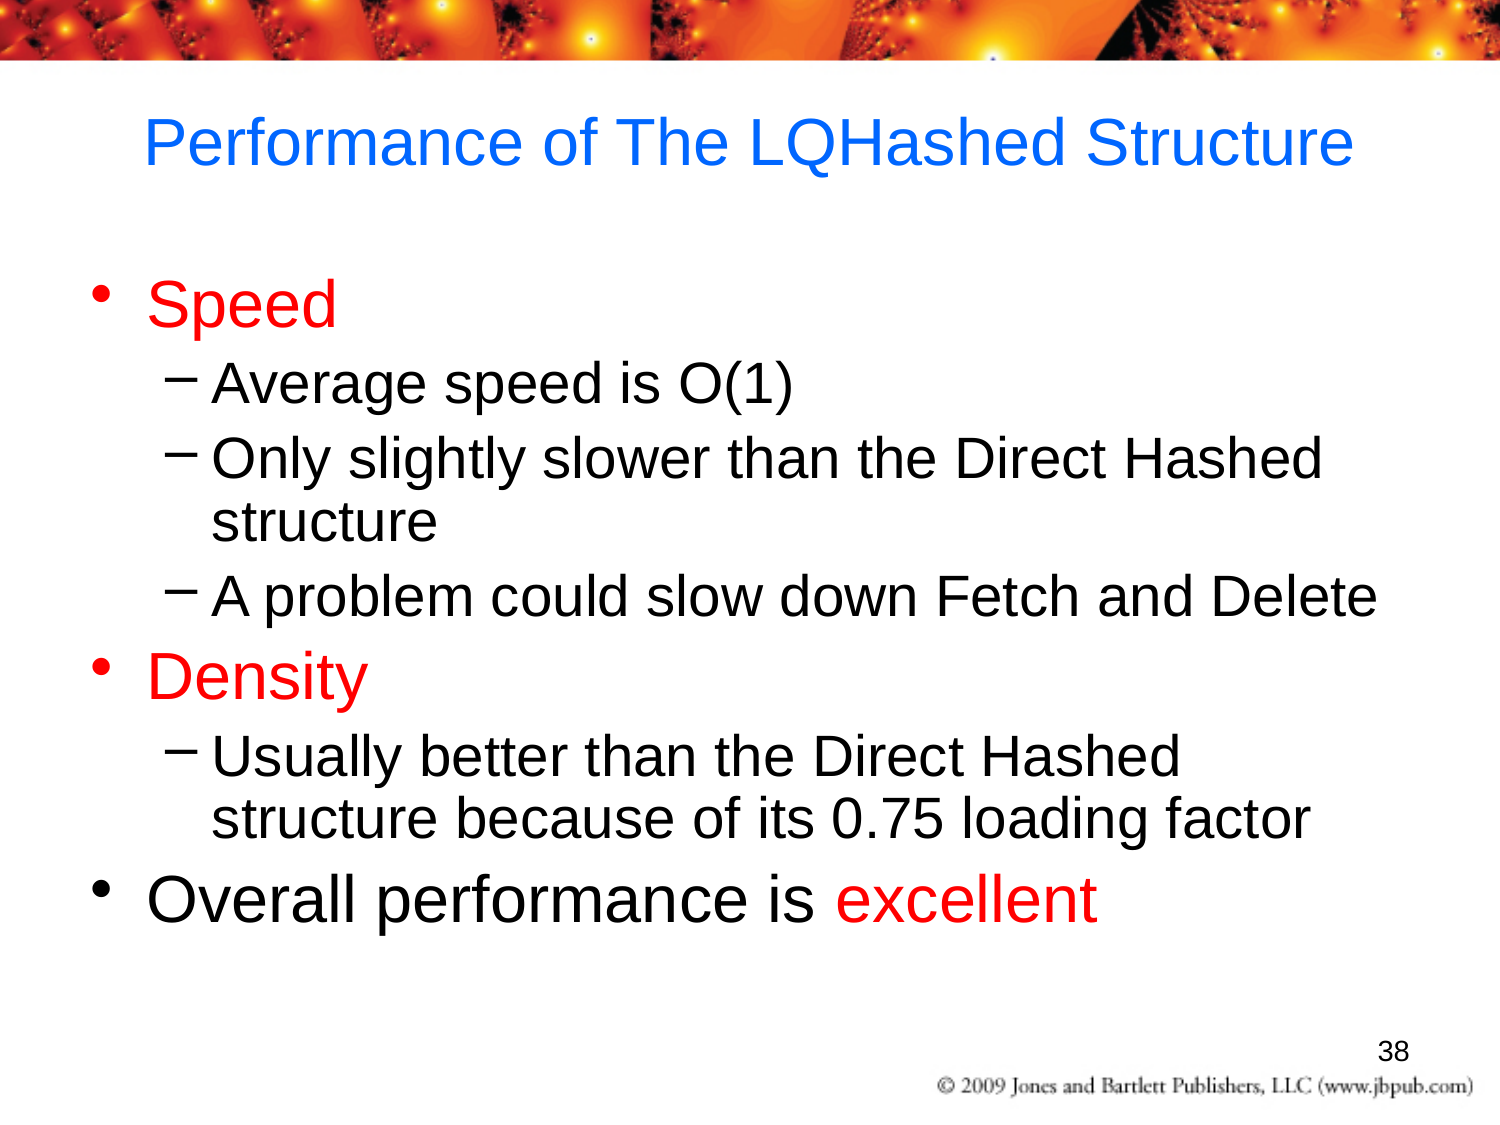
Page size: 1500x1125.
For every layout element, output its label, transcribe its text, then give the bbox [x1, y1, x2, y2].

slide_number 38 [1074, 1024, 1426, 1103]
title Performance of The LQHashed Structure [75, 45, 1425, 233]
list Speed Average speed is O(1) Only slightly slower than the Direct Hashed structure A problem could slow down Fetch and Delete Density Usually better than the Direct Hashed structure because of its 0.75 loading factor Overall performance is excellent [75, 262, 1425, 1005]
picture [0, 0, 1500, 1125]
